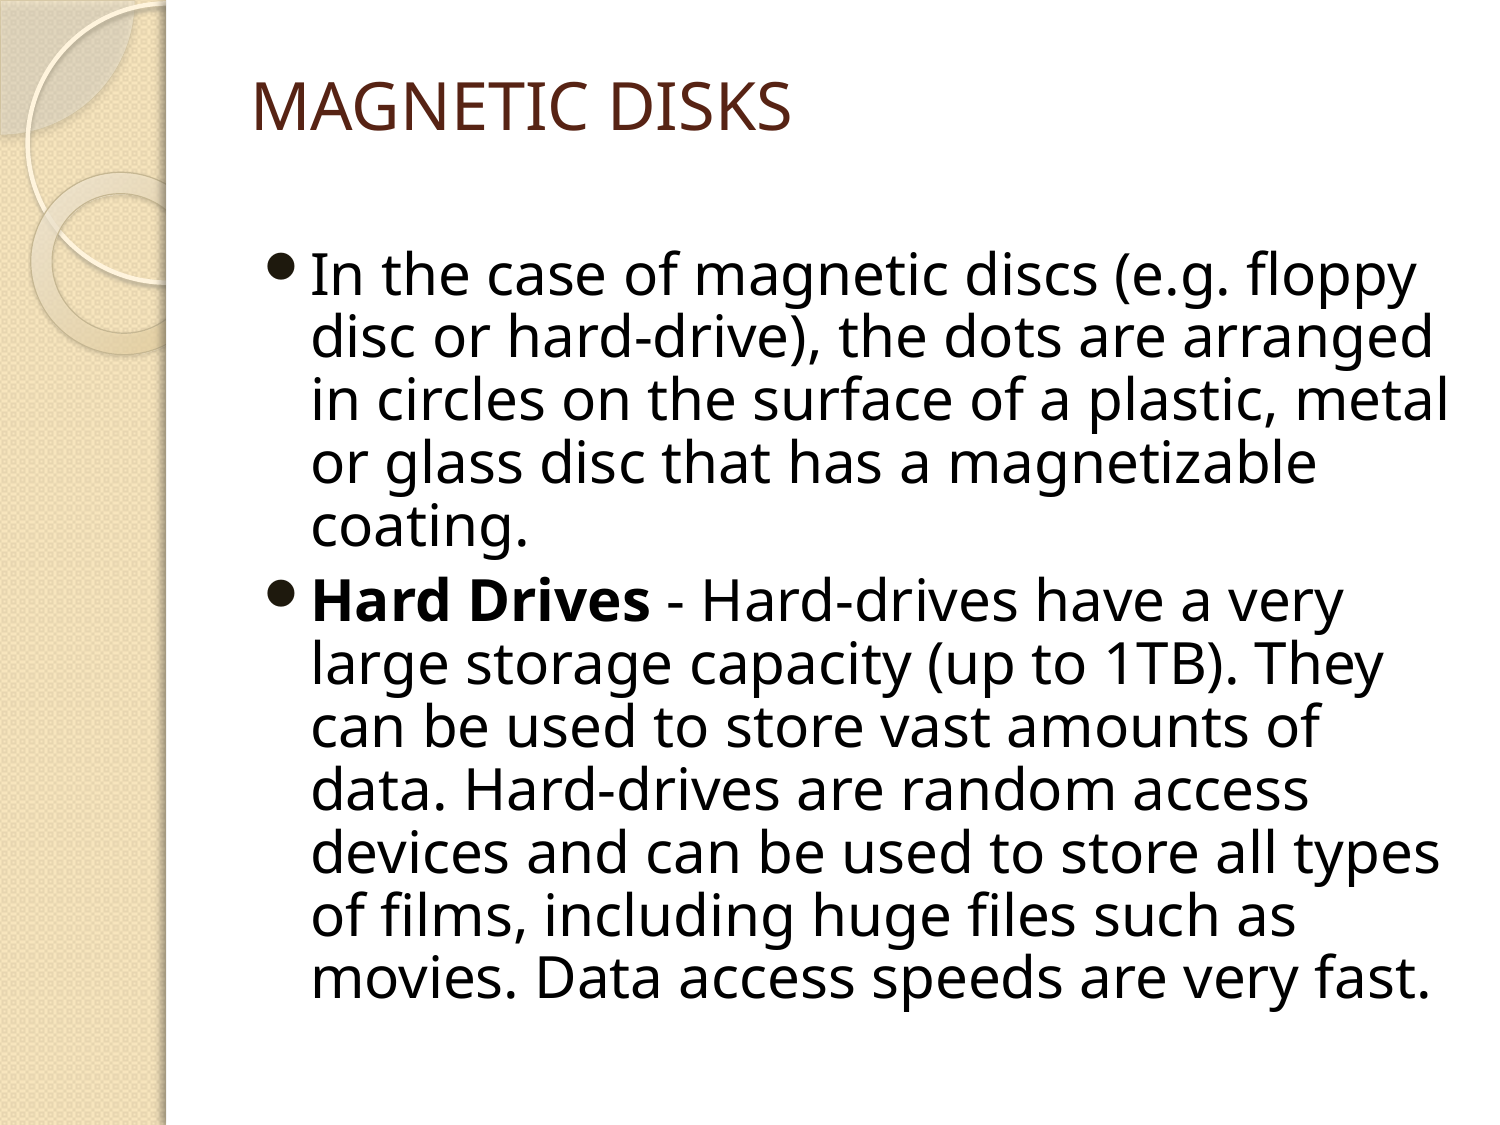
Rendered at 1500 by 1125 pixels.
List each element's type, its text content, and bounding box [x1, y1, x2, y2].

list In the case of magnetic discs (e.g. floppy disc or hard-drive), the dots are arranged in circles on the surface of a plastic, metal or glass disc that has a magnetizable coating. Hard Drives - Hard-drives have a very large storage capacity (up to 1TB). They can be used to store vast amounts of data. Hard-drives are random access devices and can be used to store all types of films, including huge files such as movies. Data access speeds are very fast. [235, 237, 1466, 1025]
title Magnetic Disks [235, 45, 1466, 233]
